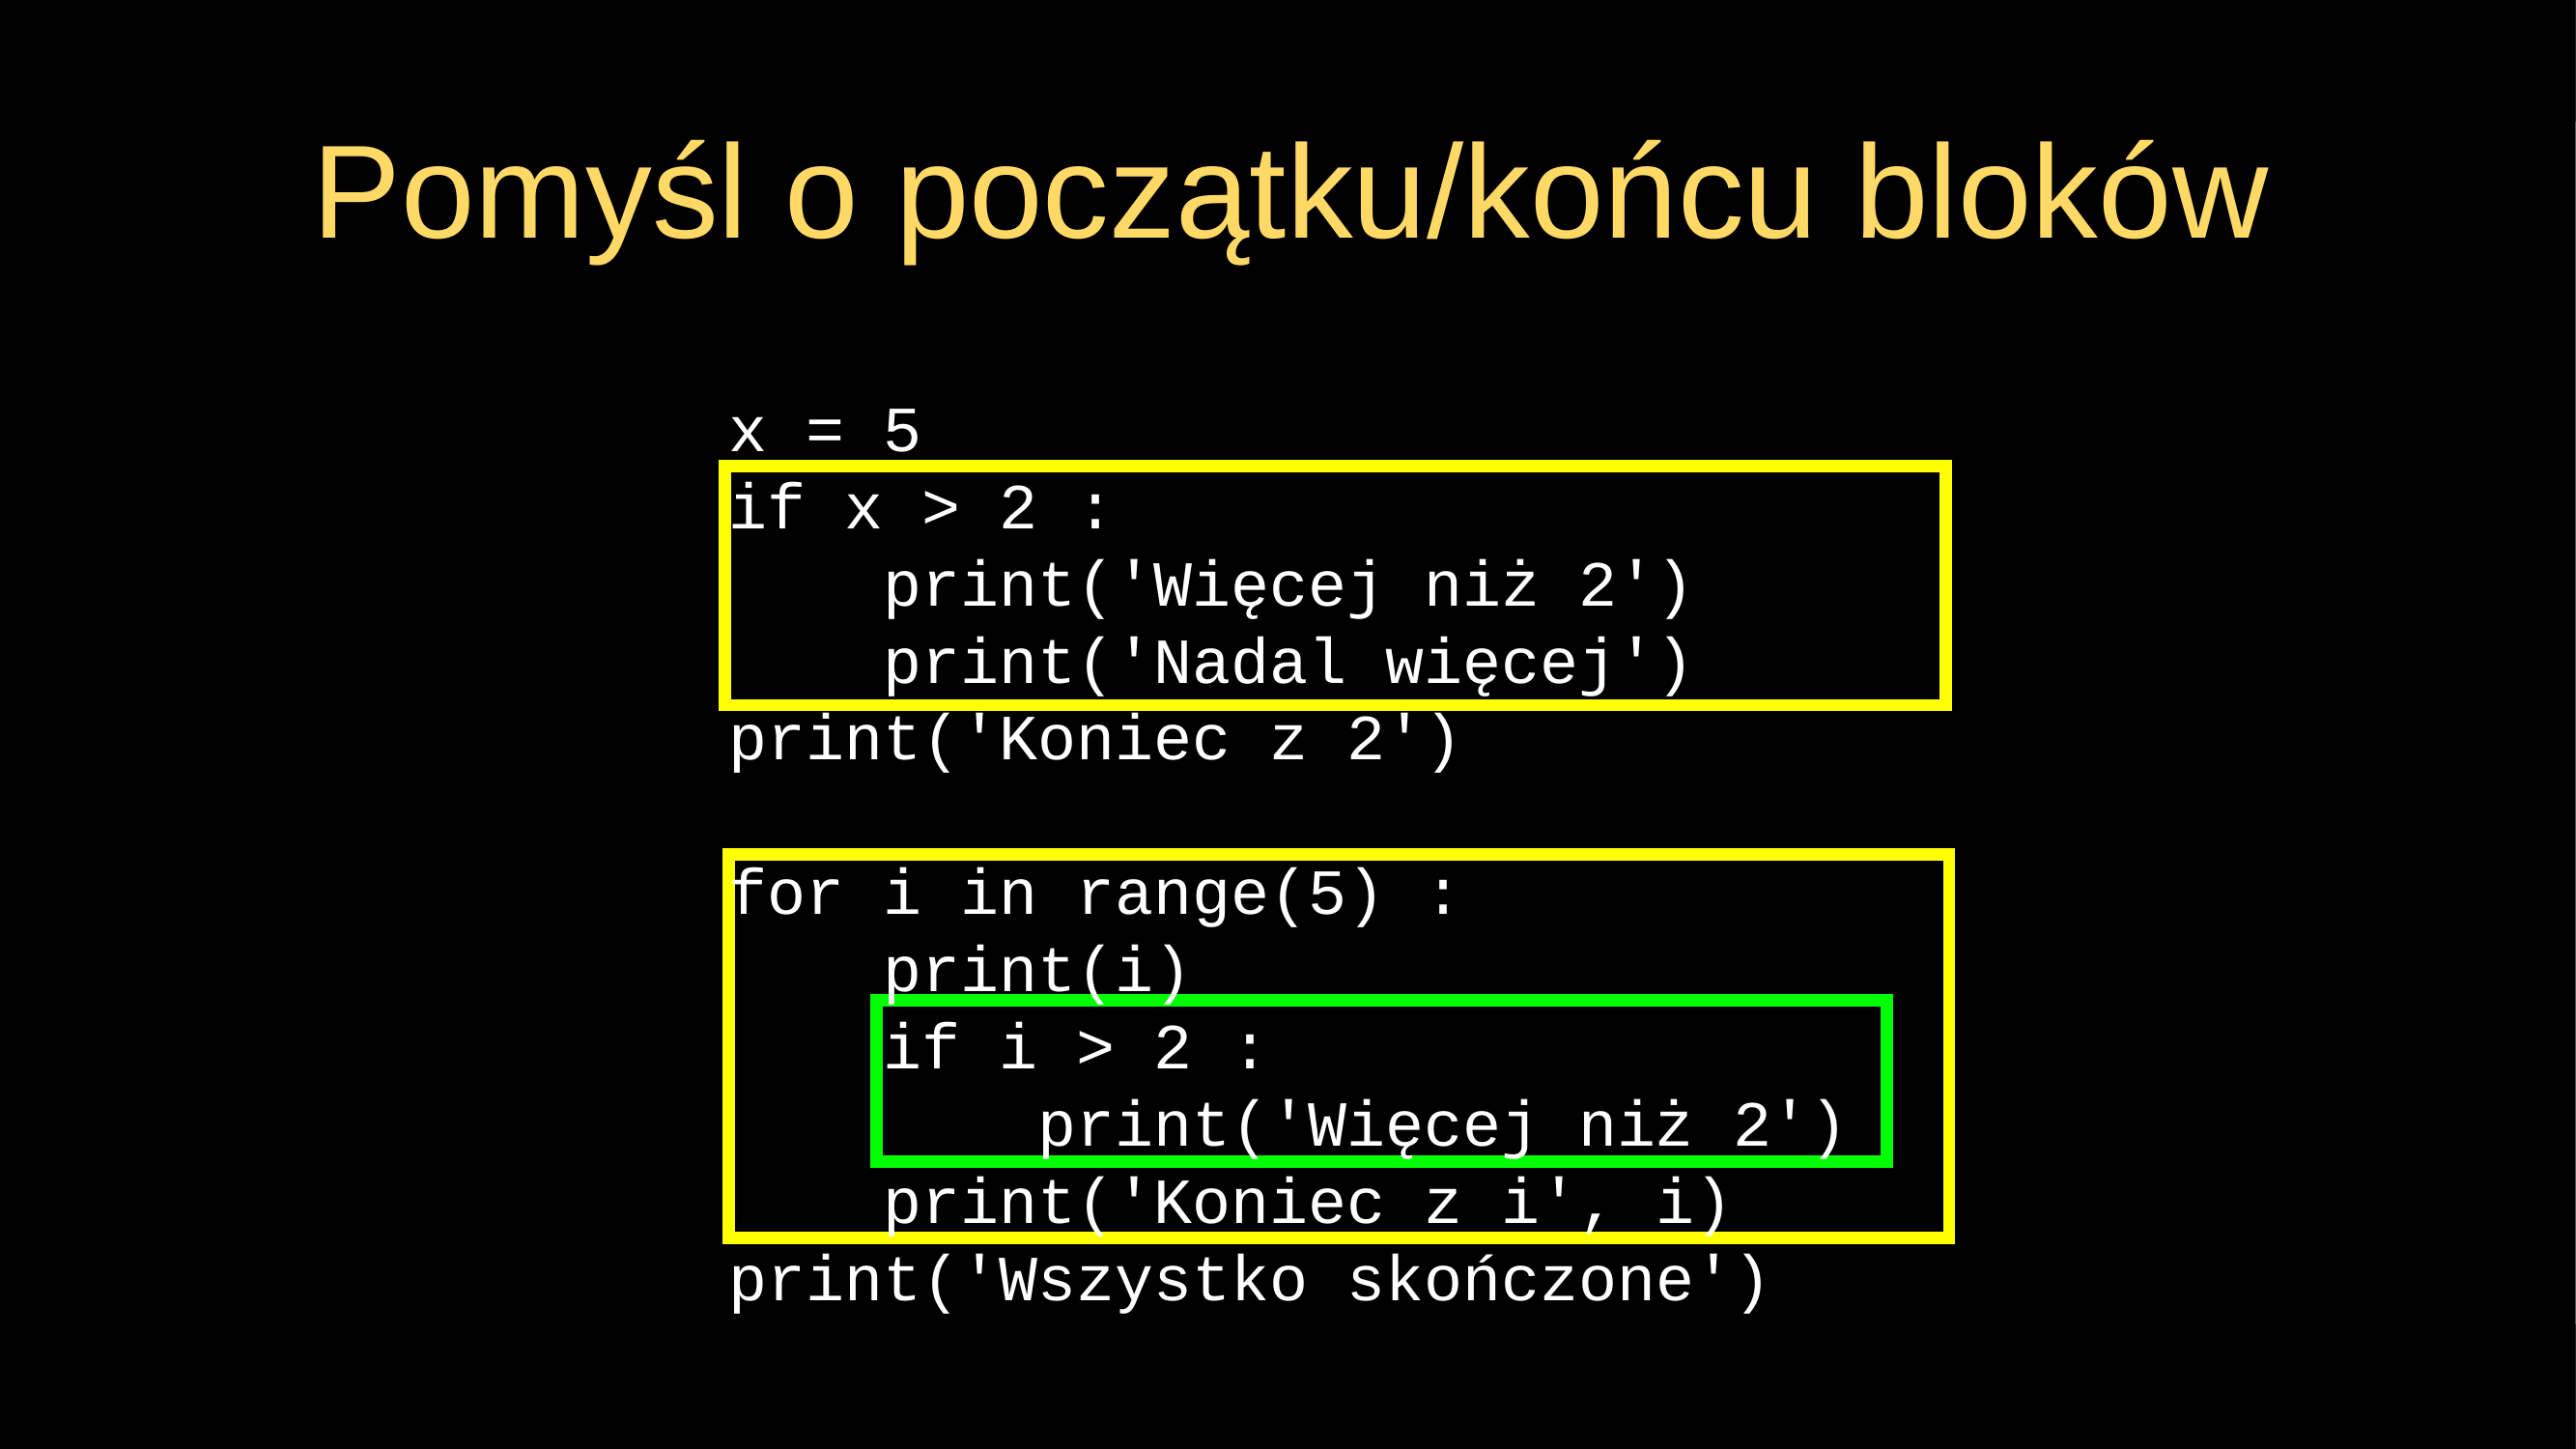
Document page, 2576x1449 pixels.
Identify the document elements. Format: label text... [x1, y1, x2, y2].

text_box [724, 466, 728, 706]
text_box x = 5 if x > 2 : print('Więcej niż 2') print('Nadal więcej') print('Koniec z 2') for i in range(5) : print(i) if i > 2 : print('Więcej niż 2') print('Koniec z i', i) print('Wszystko skończone') [728, 385, 1984, 1315]
text_box Pomyśl o początku/końcu bloków [249, 82, 2333, 321]
